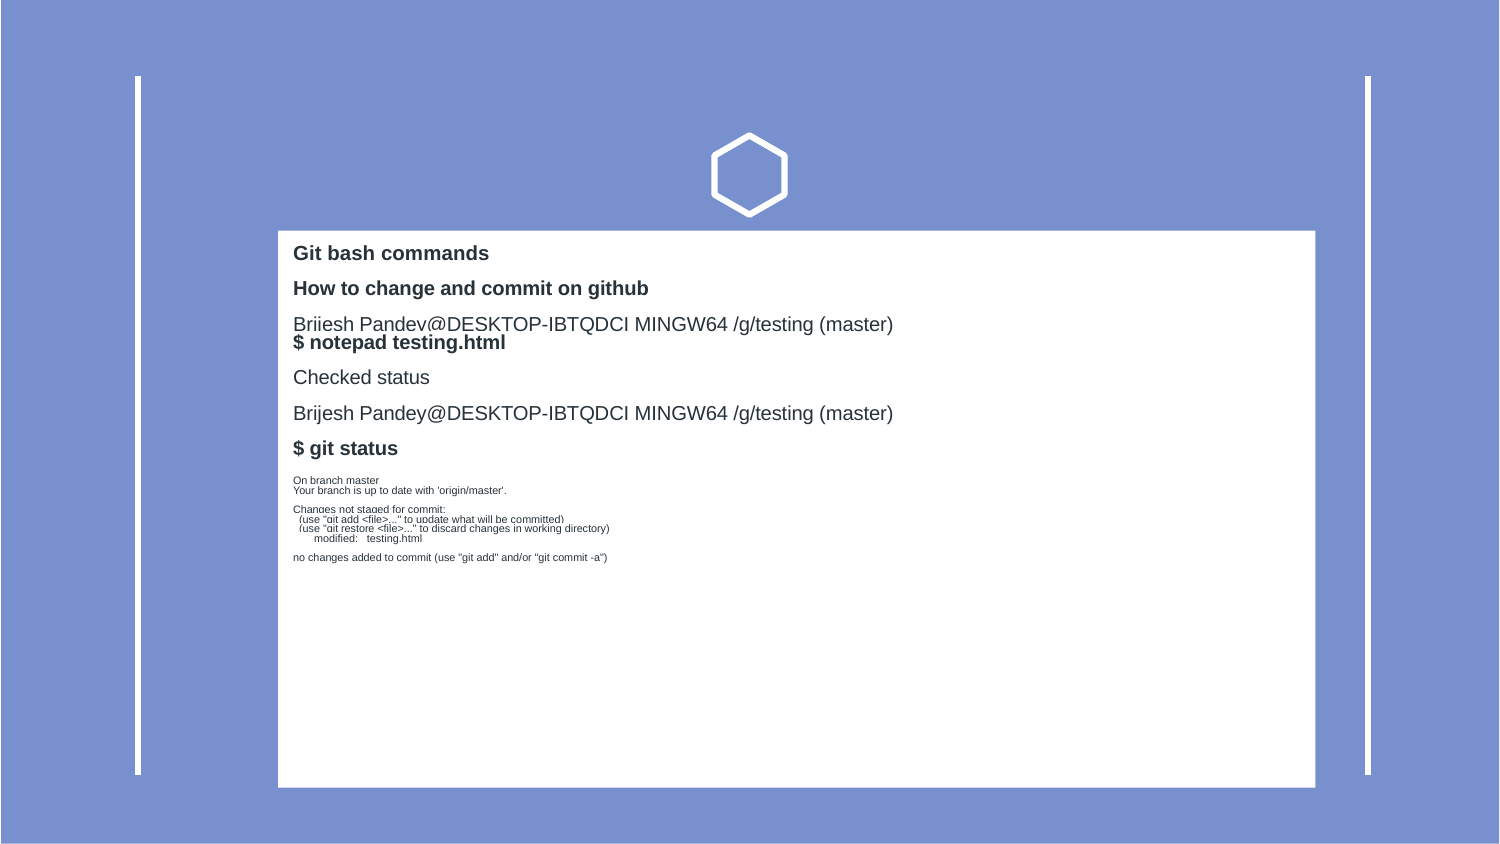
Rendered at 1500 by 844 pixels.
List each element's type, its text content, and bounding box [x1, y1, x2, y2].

subtitle Git bash commands How to change and commit on github Brijesh Pandey@DESKTOP-IBTQDCI MINGW64 /g/testing (master) $ notepad testing.html Checked status Brijesh Pandey@DESKTOP-IBTQDCI MINGW64 /g/testing (master) $ git status On branch master Your branch is up to date with 'origin/master'. Changes not staged for commit: (use "git add <file>..." to update what will be committed) (use "git restore <file>..." to discard changes in working directory) modified: testing.html no changes added to commit (use "git add" and/or "git commit -a") [278, 230, 1316, 788]
title [308, 143, 1133, 230]
